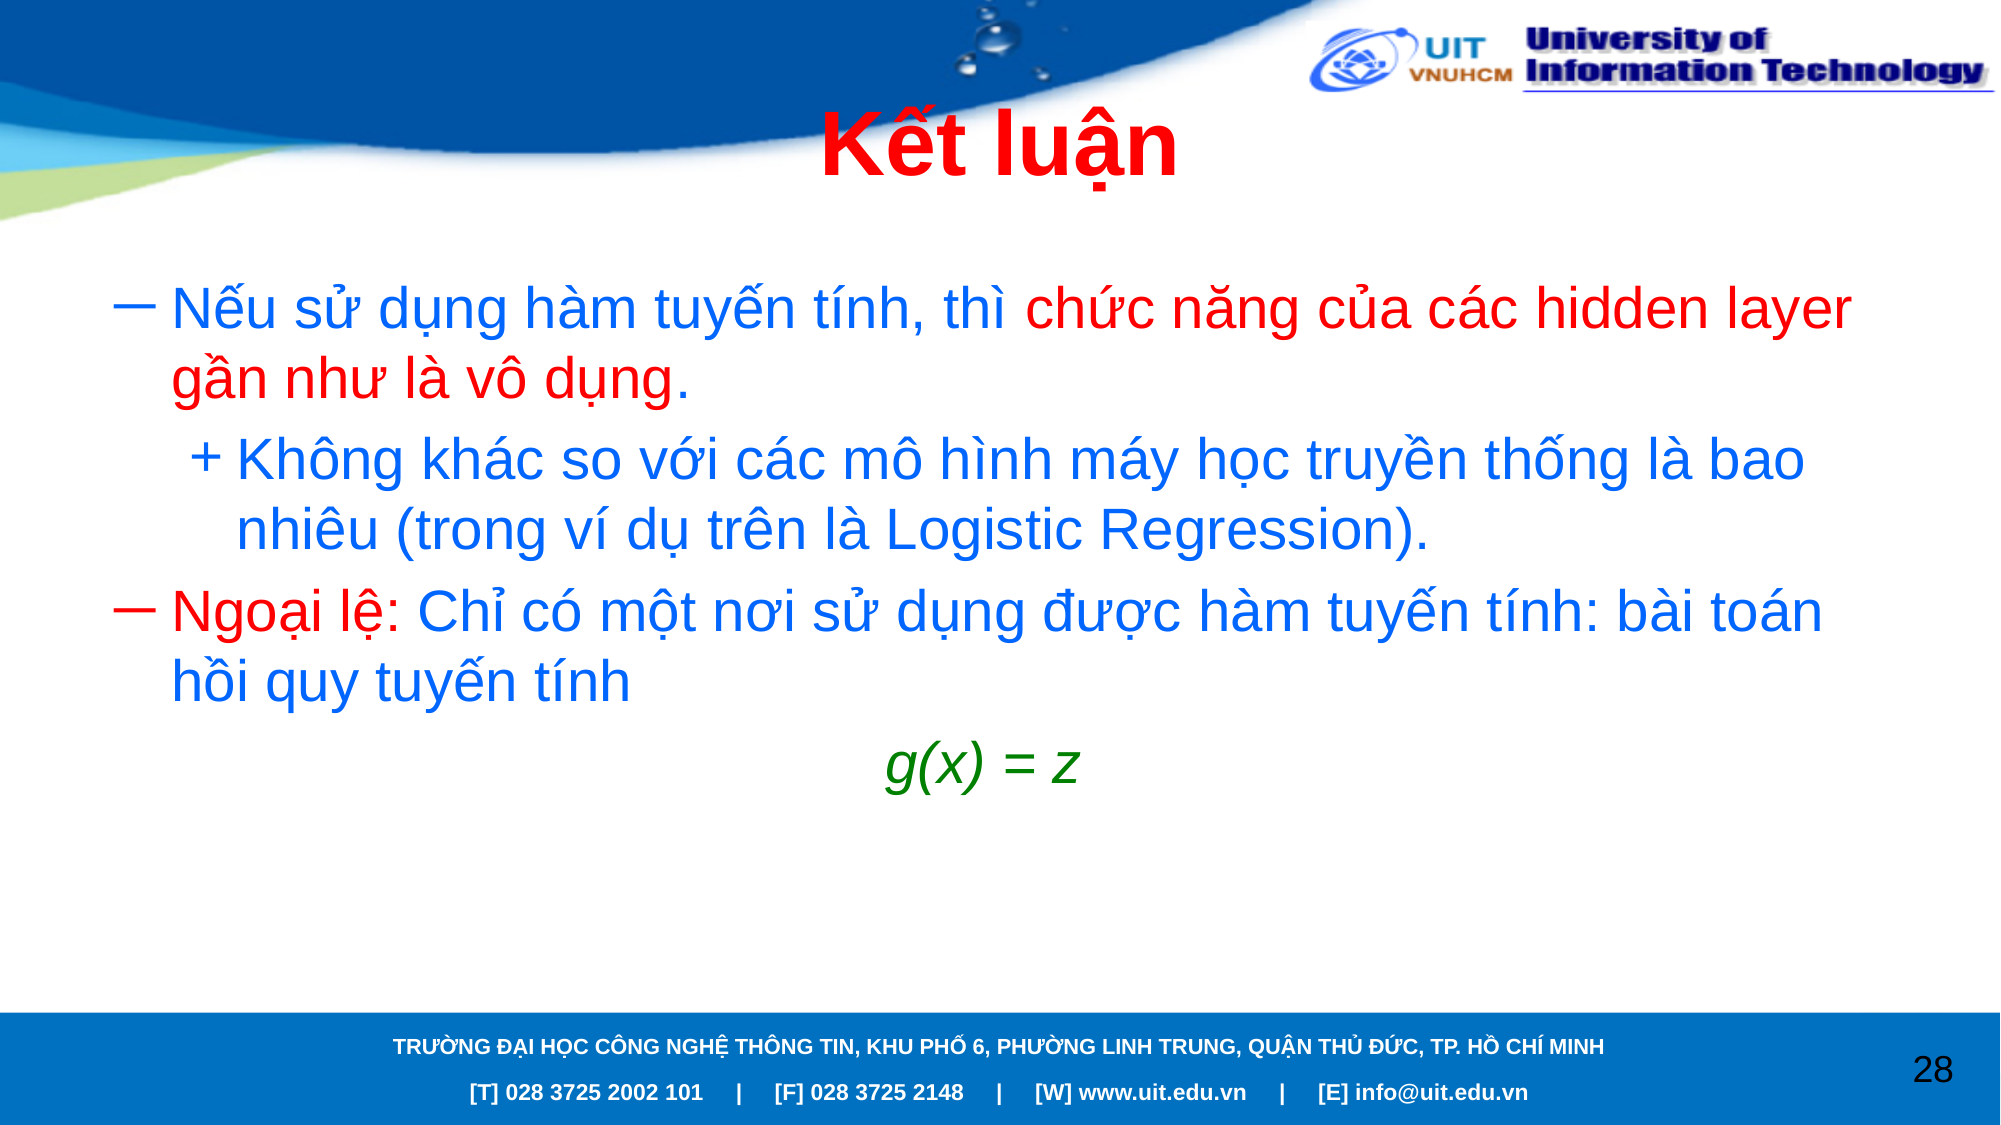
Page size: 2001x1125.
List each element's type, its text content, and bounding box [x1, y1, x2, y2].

list Nếu sử dụng hàm tuyến tính, thì chức năng của các hidden layer gần như là vô dụng. Không khác so với các mô hình máy học truyền thống là bao nhiêu (trong ví dụ trên là Logistic Regression). Ngoại lệ: Chỉ có một nơi sử dụng được hàm tuyến tính: bài toán hồi quy tuyến tính g(x) = z [99, 262, 1900, 1005]
title Kết luận [99, 45, 1900, 233]
picture [0, 0, 2001, 1125]
